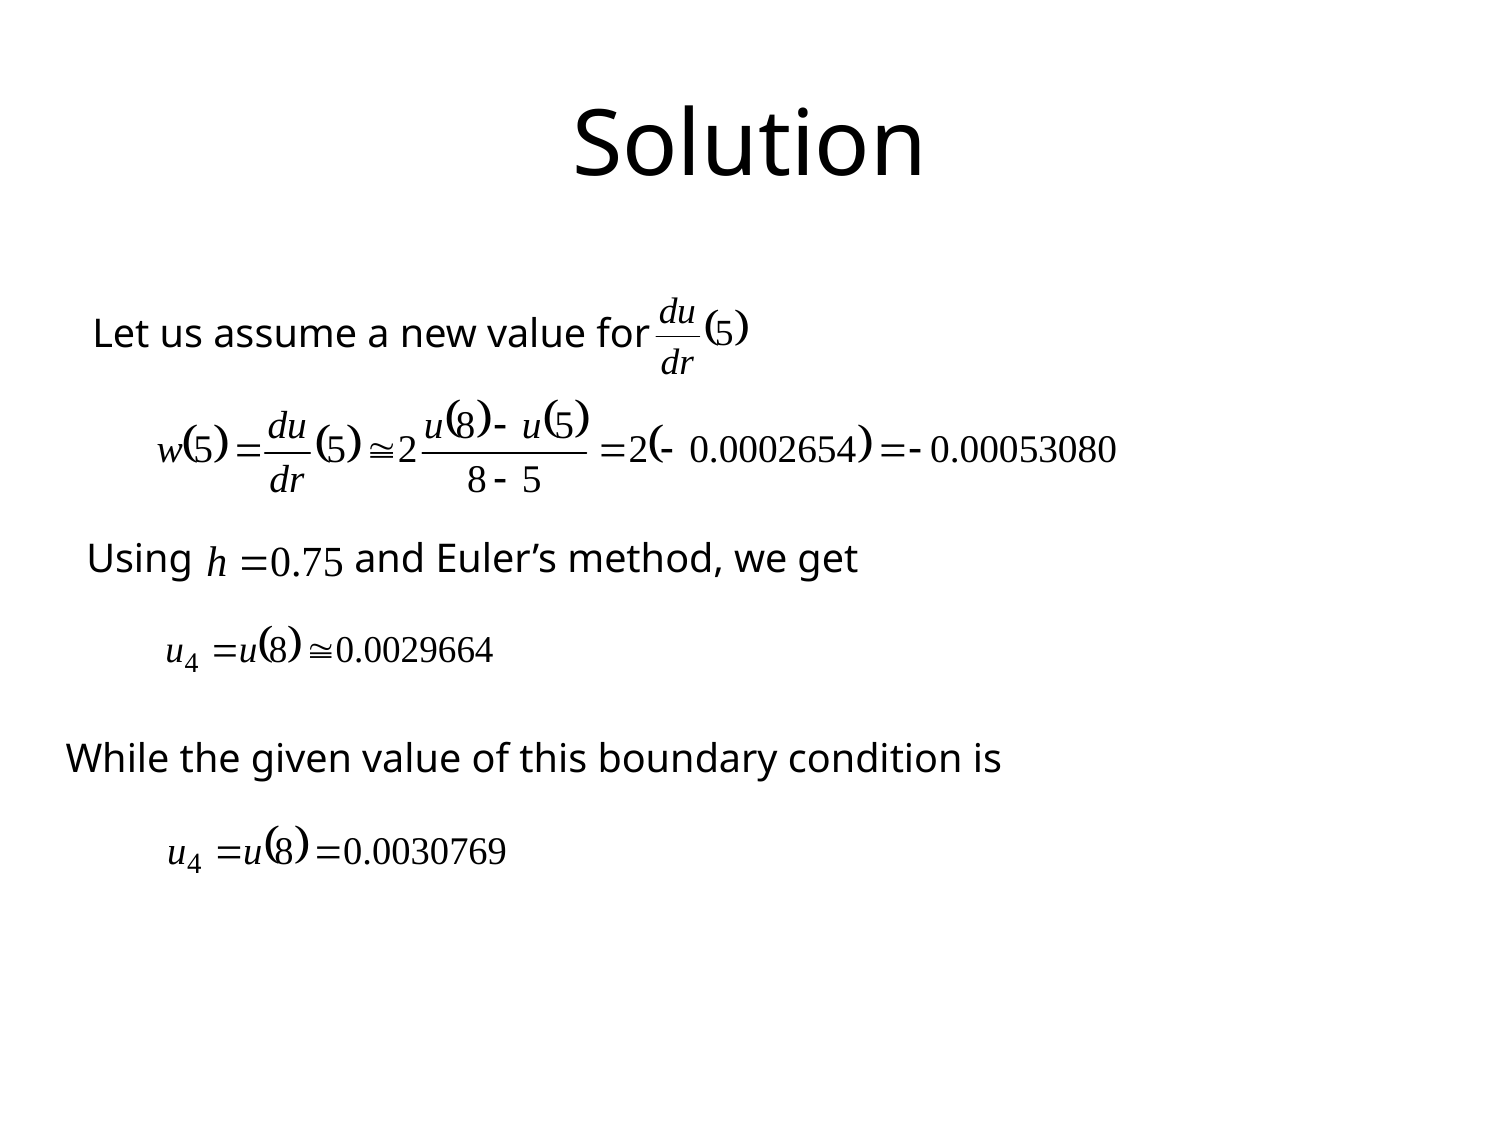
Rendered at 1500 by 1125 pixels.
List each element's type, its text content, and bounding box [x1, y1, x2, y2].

title Solution [75, 45, 1425, 233]
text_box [162, 824, 513, 881]
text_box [199, 537, 351, 588]
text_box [649, 287, 751, 383]
text_box While the given value of this boundary condition is [50, 725, 1029, 788]
text_box and Euler’s method, we get [339, 525, 884, 588]
text_box Using [71, 525, 219, 588]
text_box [160, 624, 499, 679]
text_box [149, 400, 1126, 502]
text_box Let us assume a new value for [77, 300, 644, 363]
